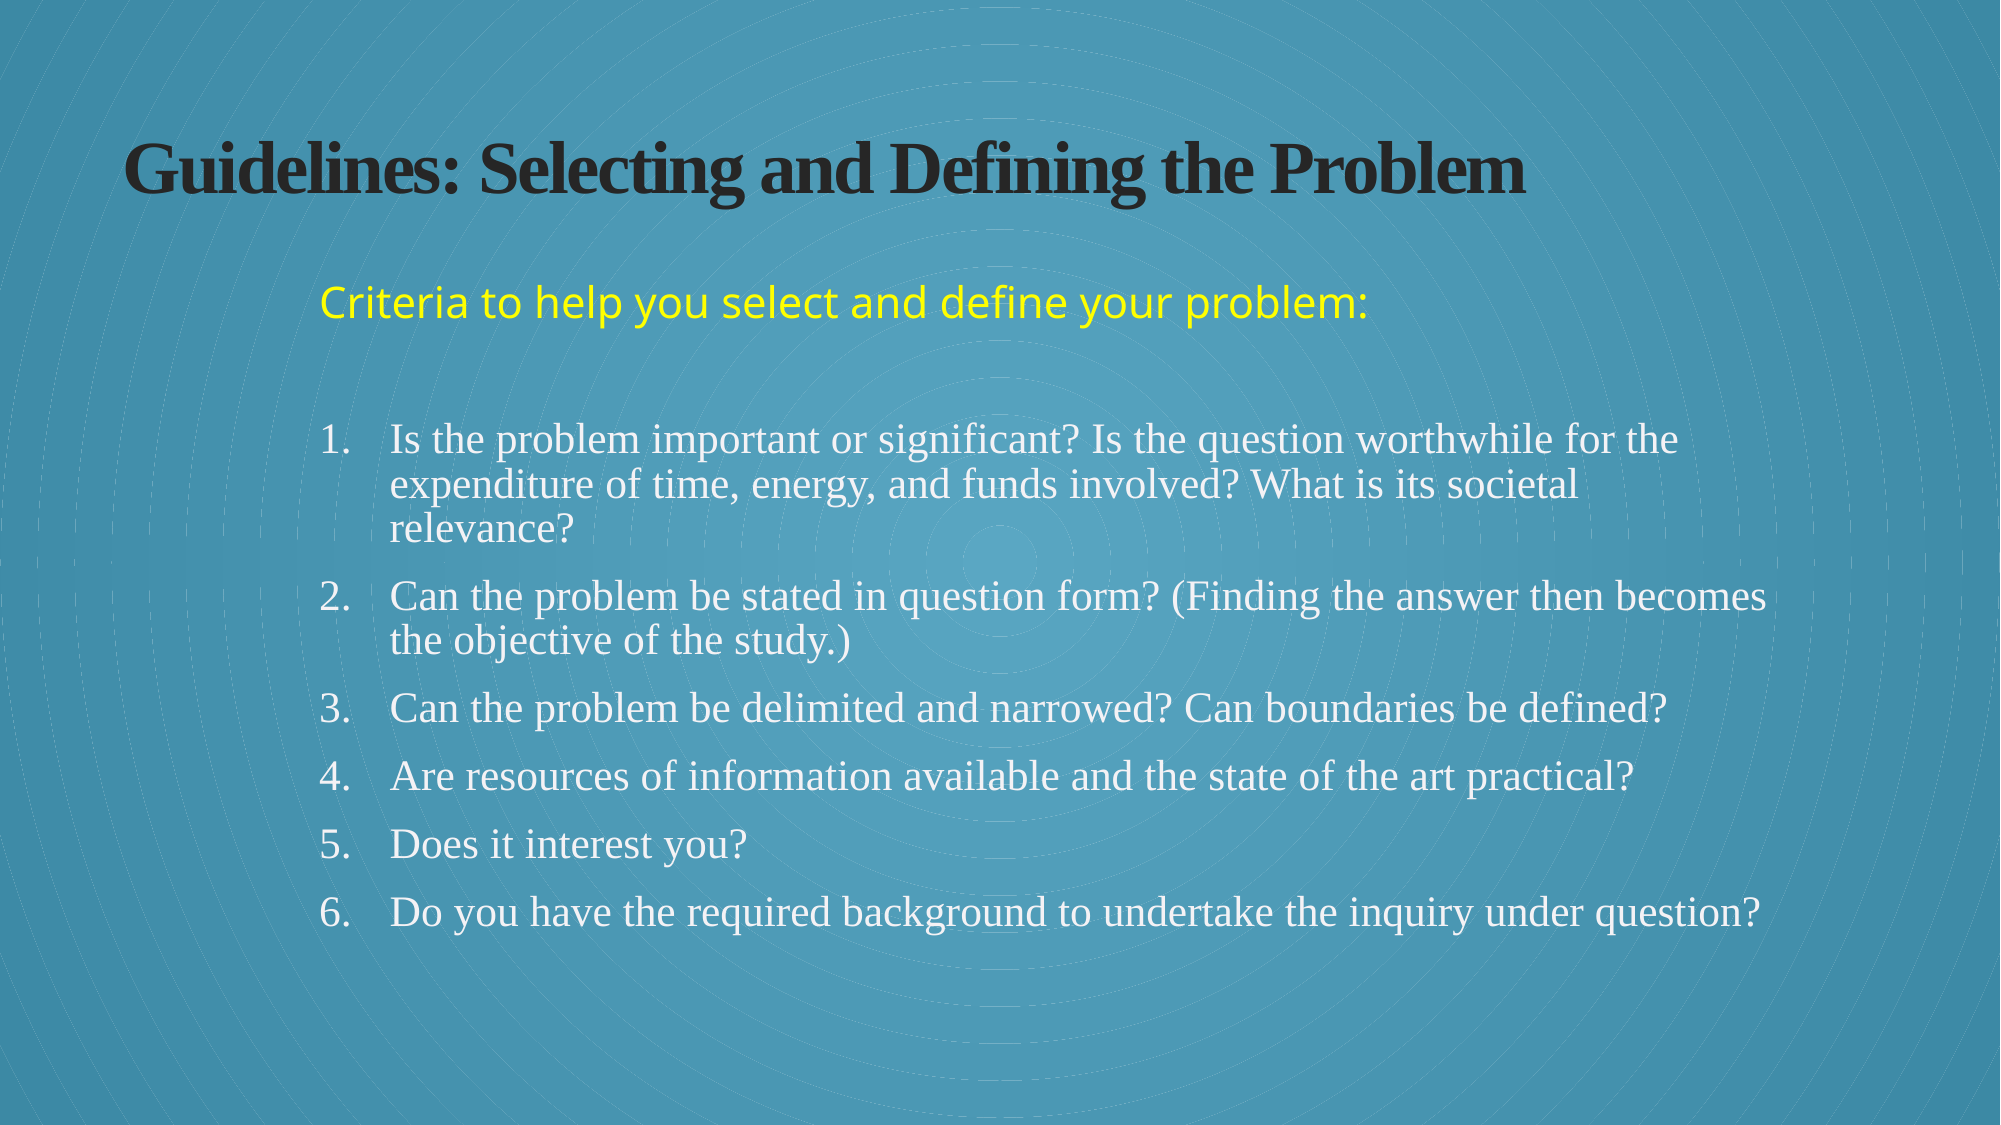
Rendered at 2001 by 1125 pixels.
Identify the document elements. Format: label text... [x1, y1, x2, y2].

title Guidelines: Selecting and Defining the Problem [107, 81, 1583, 260]
list Criteria to help you select and define your problem: Is the problem important or significant? Is the question worthwhile for the expenditure of time, energy, and funds involved? What is its societal relevance? Can the problem be stated in question form? (Finding the answer then becomes the objective of the study.) Can the problem be delimited and narrowed? Can boundaries be defined? Are resources of information available and the state of the art practical? Does it interest you? Do you have the required background to undertake the inquiry under question? [304, 275, 1786, 991]
